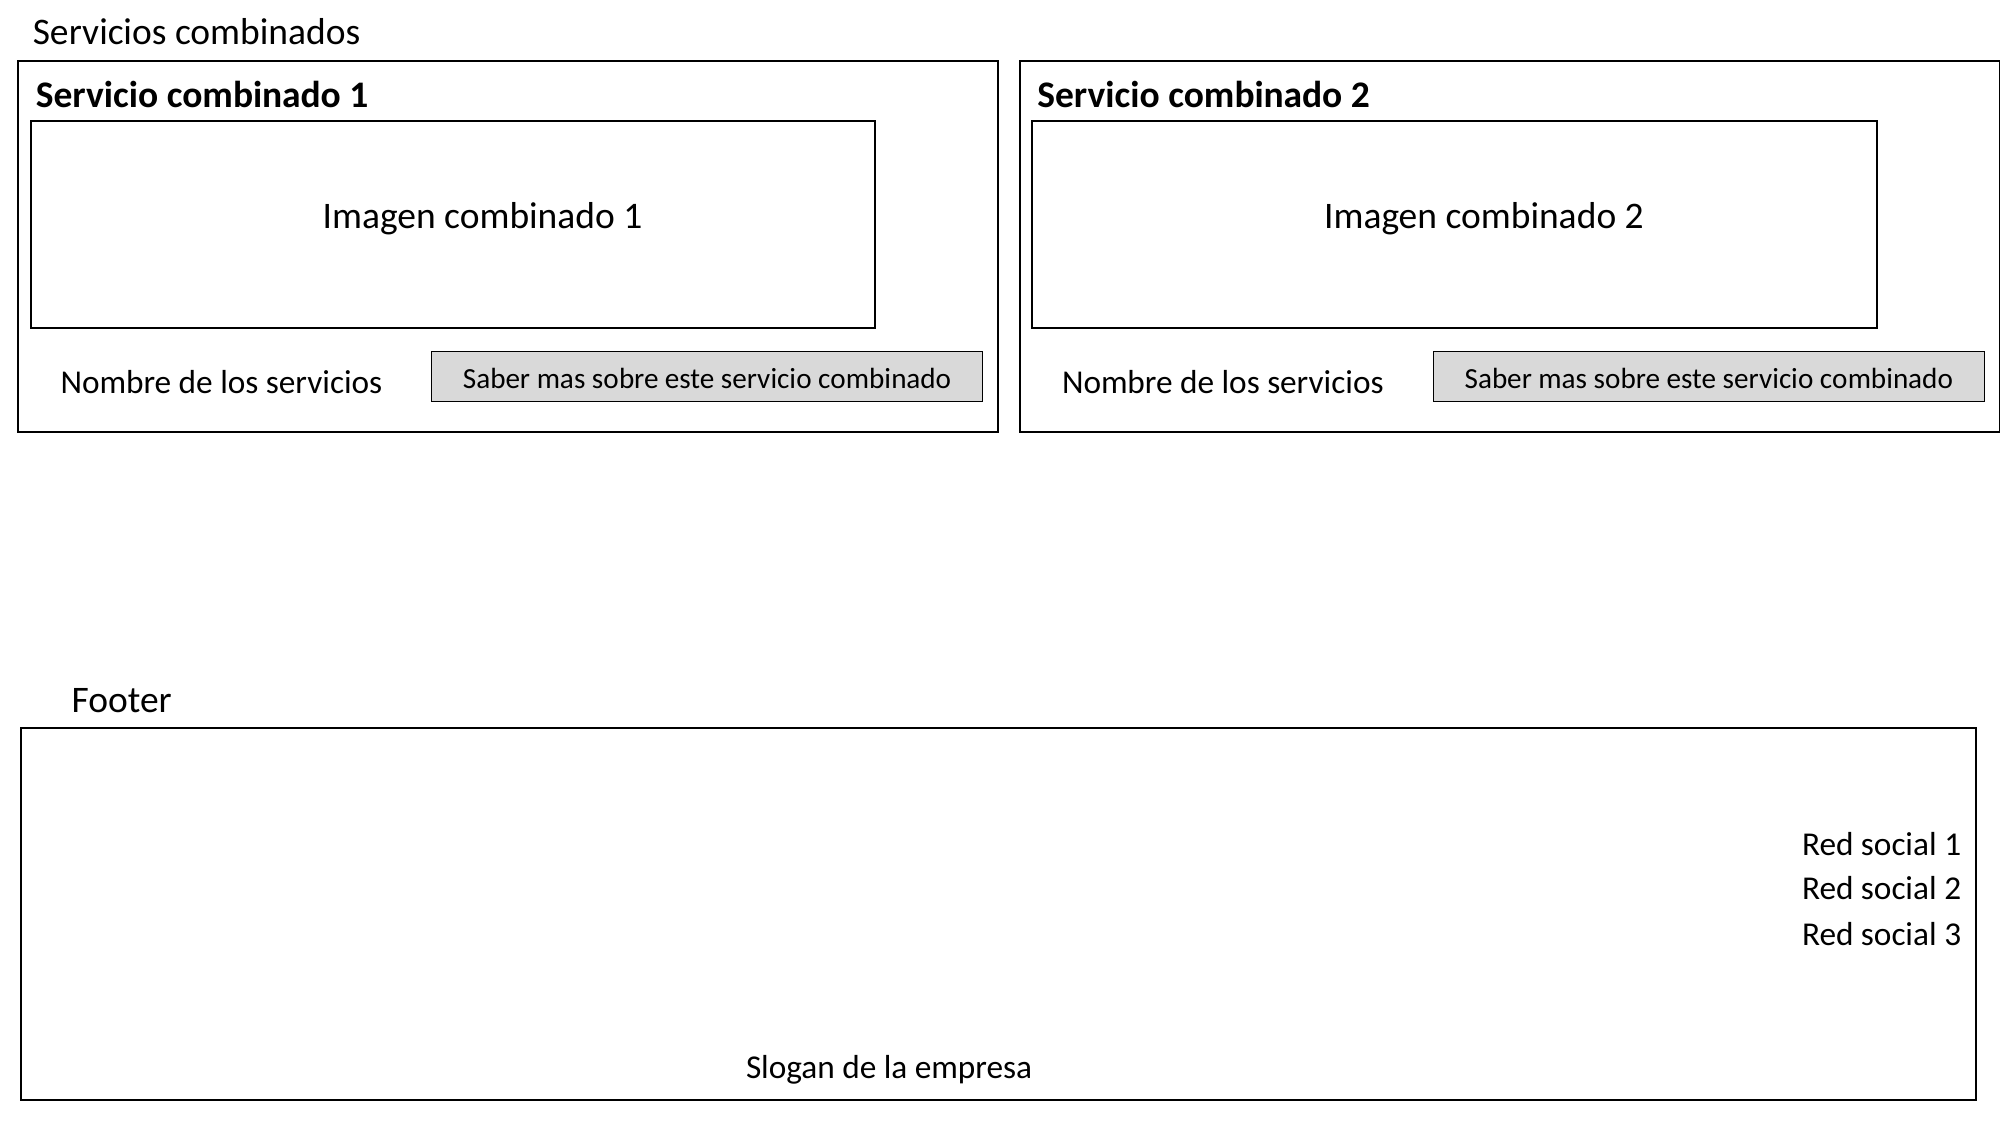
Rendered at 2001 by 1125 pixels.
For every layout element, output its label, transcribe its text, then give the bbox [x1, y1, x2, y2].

text_box [30, 120, 876, 329]
text_box Saber mas sobre este servicio combinado [1433, 351, 1985, 402]
text_box Red social 2 [1589, 858, 1977, 904]
text_box [1031, 120, 1878, 329]
text_box Red social 1 [1589, 814, 1977, 858]
text_box Red social 3 [1589, 904, 1977, 960]
text_box [1019, 60, 2000, 433]
text_box Nombre de los servicios [45, 352, 432, 408]
text_box Slogan de la empresa [660, 1038, 1048, 1093]
text_box Servicios combinados [18, 0, 676, 60]
text_box Servicio combinado 1 [21, 62, 457, 123]
text_box [20, 727, 1977, 1101]
text_box Saber mas sobre este servicio combinado [431, 351, 983, 402]
text_box Footer [56, 667, 493, 728]
text_box Nombre de los servicios [1047, 352, 1434, 408]
text_box [17, 60, 999, 433]
text_box Imagen combinado 1 [289, 184, 676, 244]
text_box Servicio combinado 2 [1022, 62, 1459, 123]
text_box Imagen combinado 2 [1291, 184, 1678, 244]
